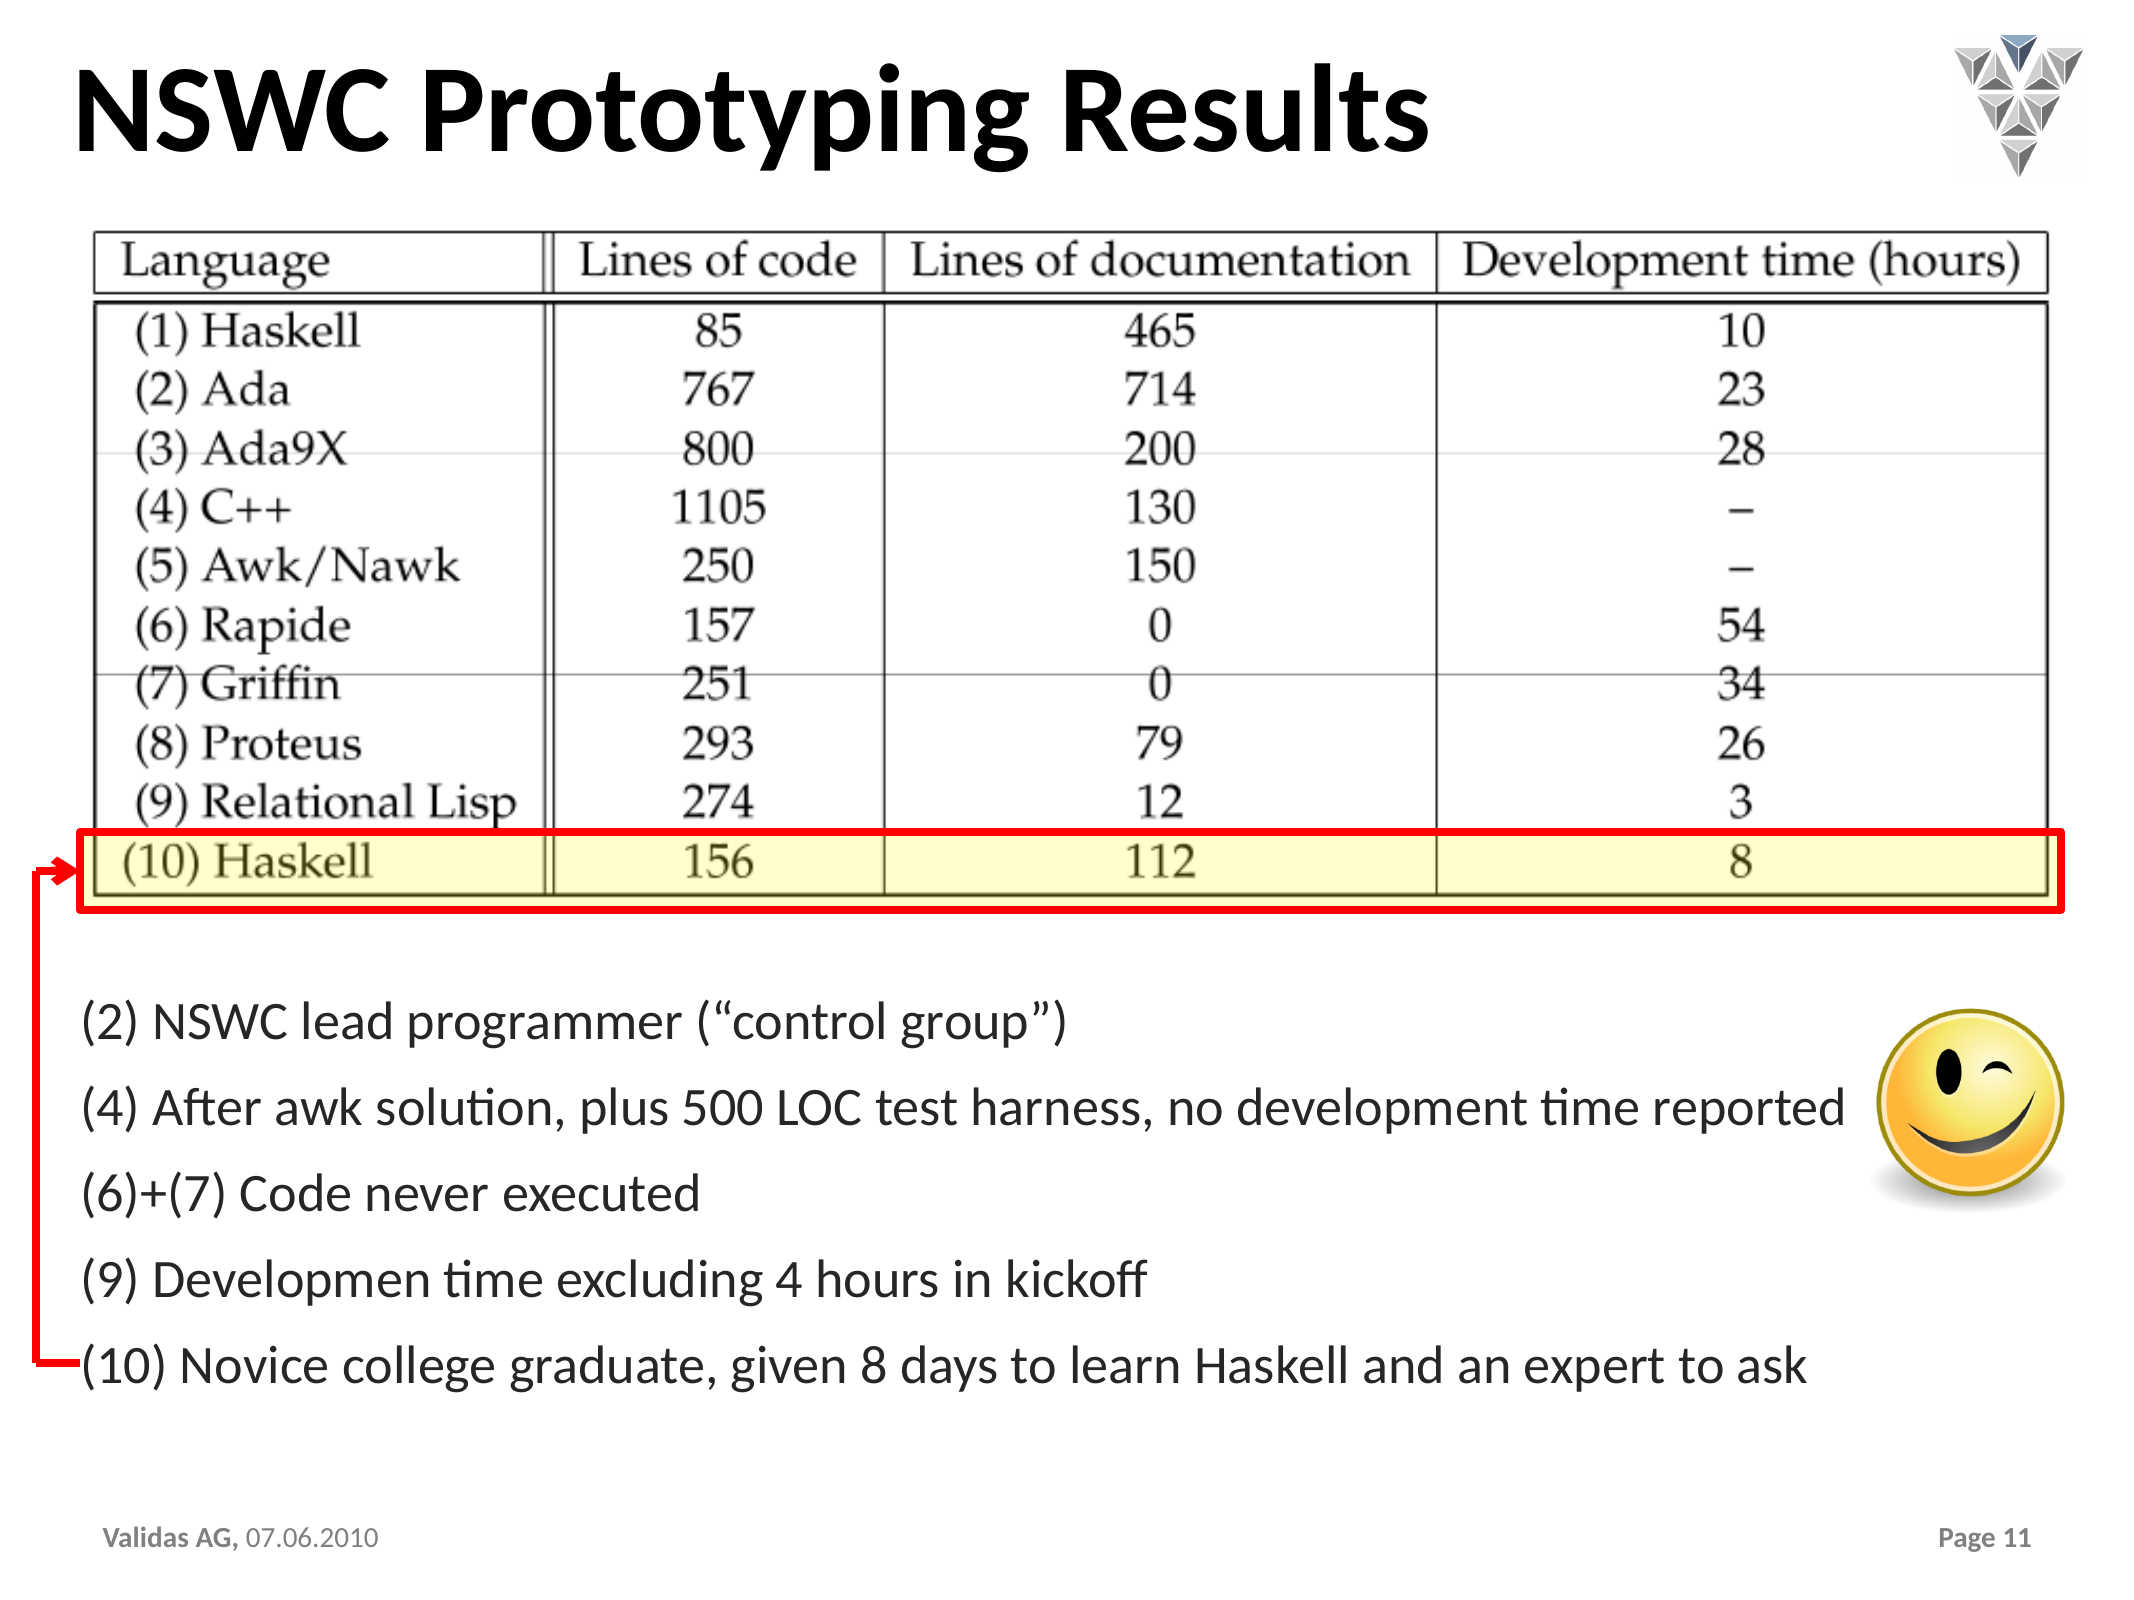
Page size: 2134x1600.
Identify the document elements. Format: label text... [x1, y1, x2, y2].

text_box (2) NSWC lead programmer (“control group”) (4) After awk solution, plus 500 LOC test harness, no development time reported (6)+(7) Code never executed (9) Developmen time excluding 4 hours in kickoff (10) Novice college graduate, given 8 days to learn Haskell and an expert to ask [79, 985, 1972, 1500]
title NSWC Prototyping Results [72, 15, 1835, 170]
picture [1850, 985, 2093, 1228]
picture [1954, 35, 2083, 177]
picture [79, 221, 2062, 911]
